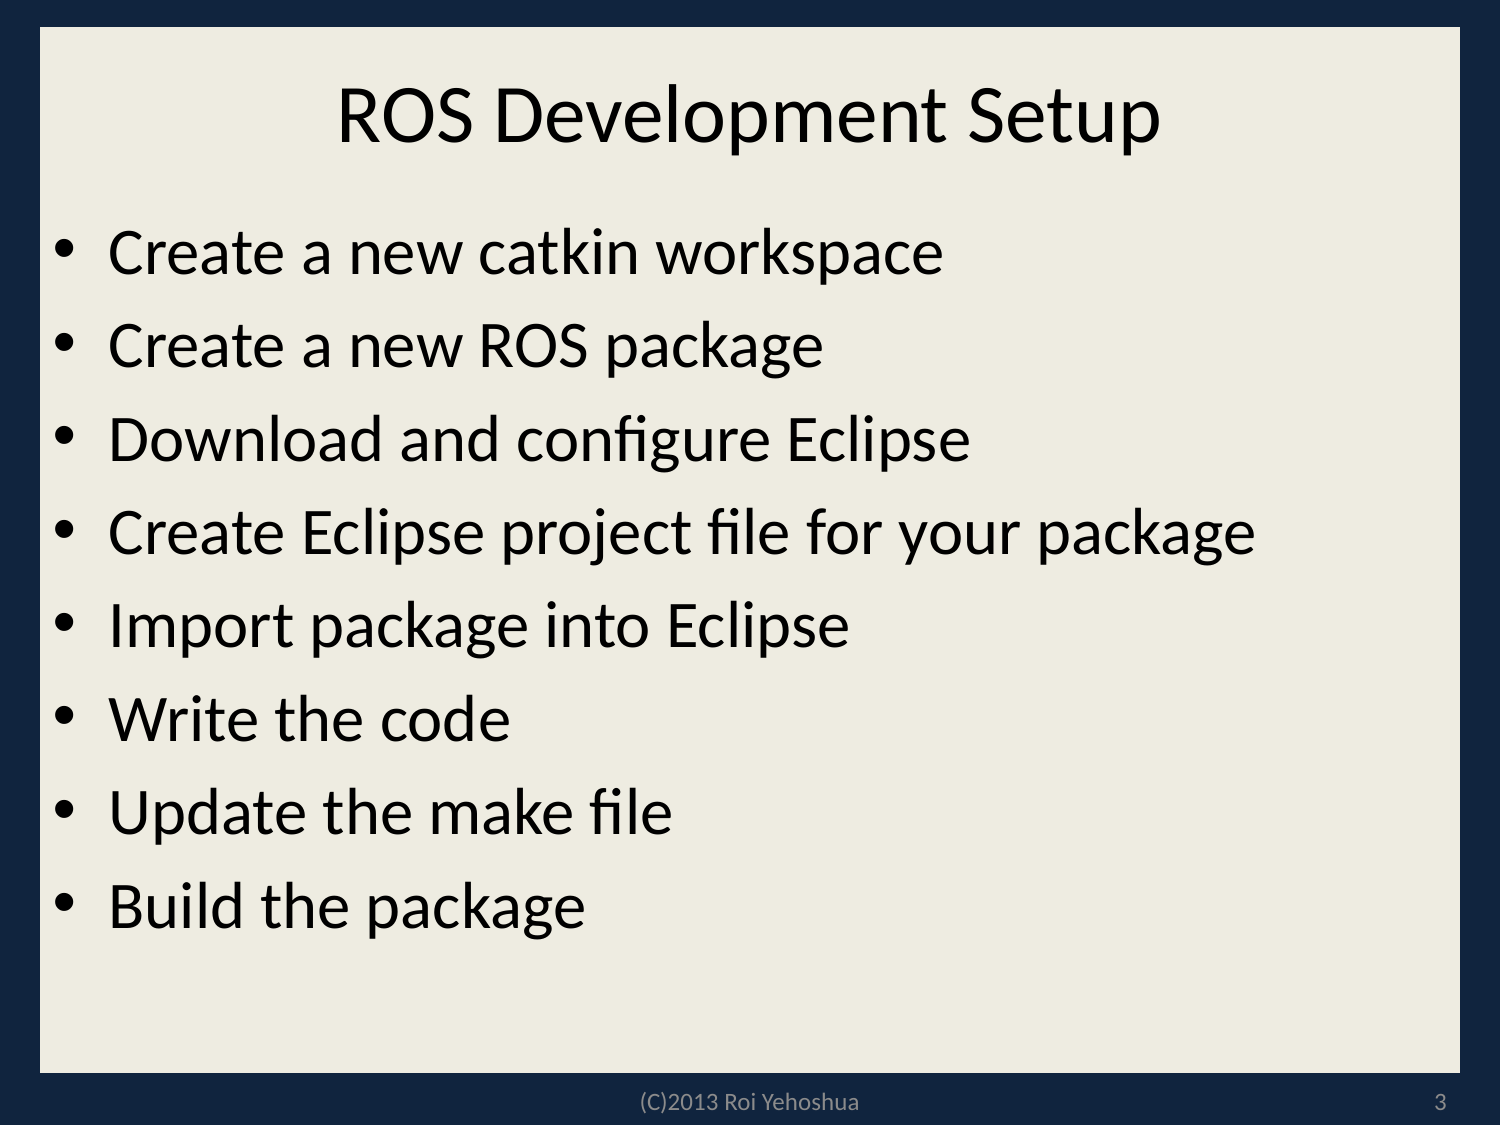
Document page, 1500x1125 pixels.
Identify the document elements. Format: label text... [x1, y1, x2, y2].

list Create a new catkin workspace Create a new ROS package Download and configure Eclipse Create Eclipse project file for your package Import package into Eclipse Write the code Update the make file Build the package [37, 200, 1463, 1080]
slide_number 3 [1111, 1074, 1462, 1125]
footer (C)2013 Roi Yehoshua [512, 1074, 988, 1125]
title ROS Development Setup [37, 31, 1463, 188]
